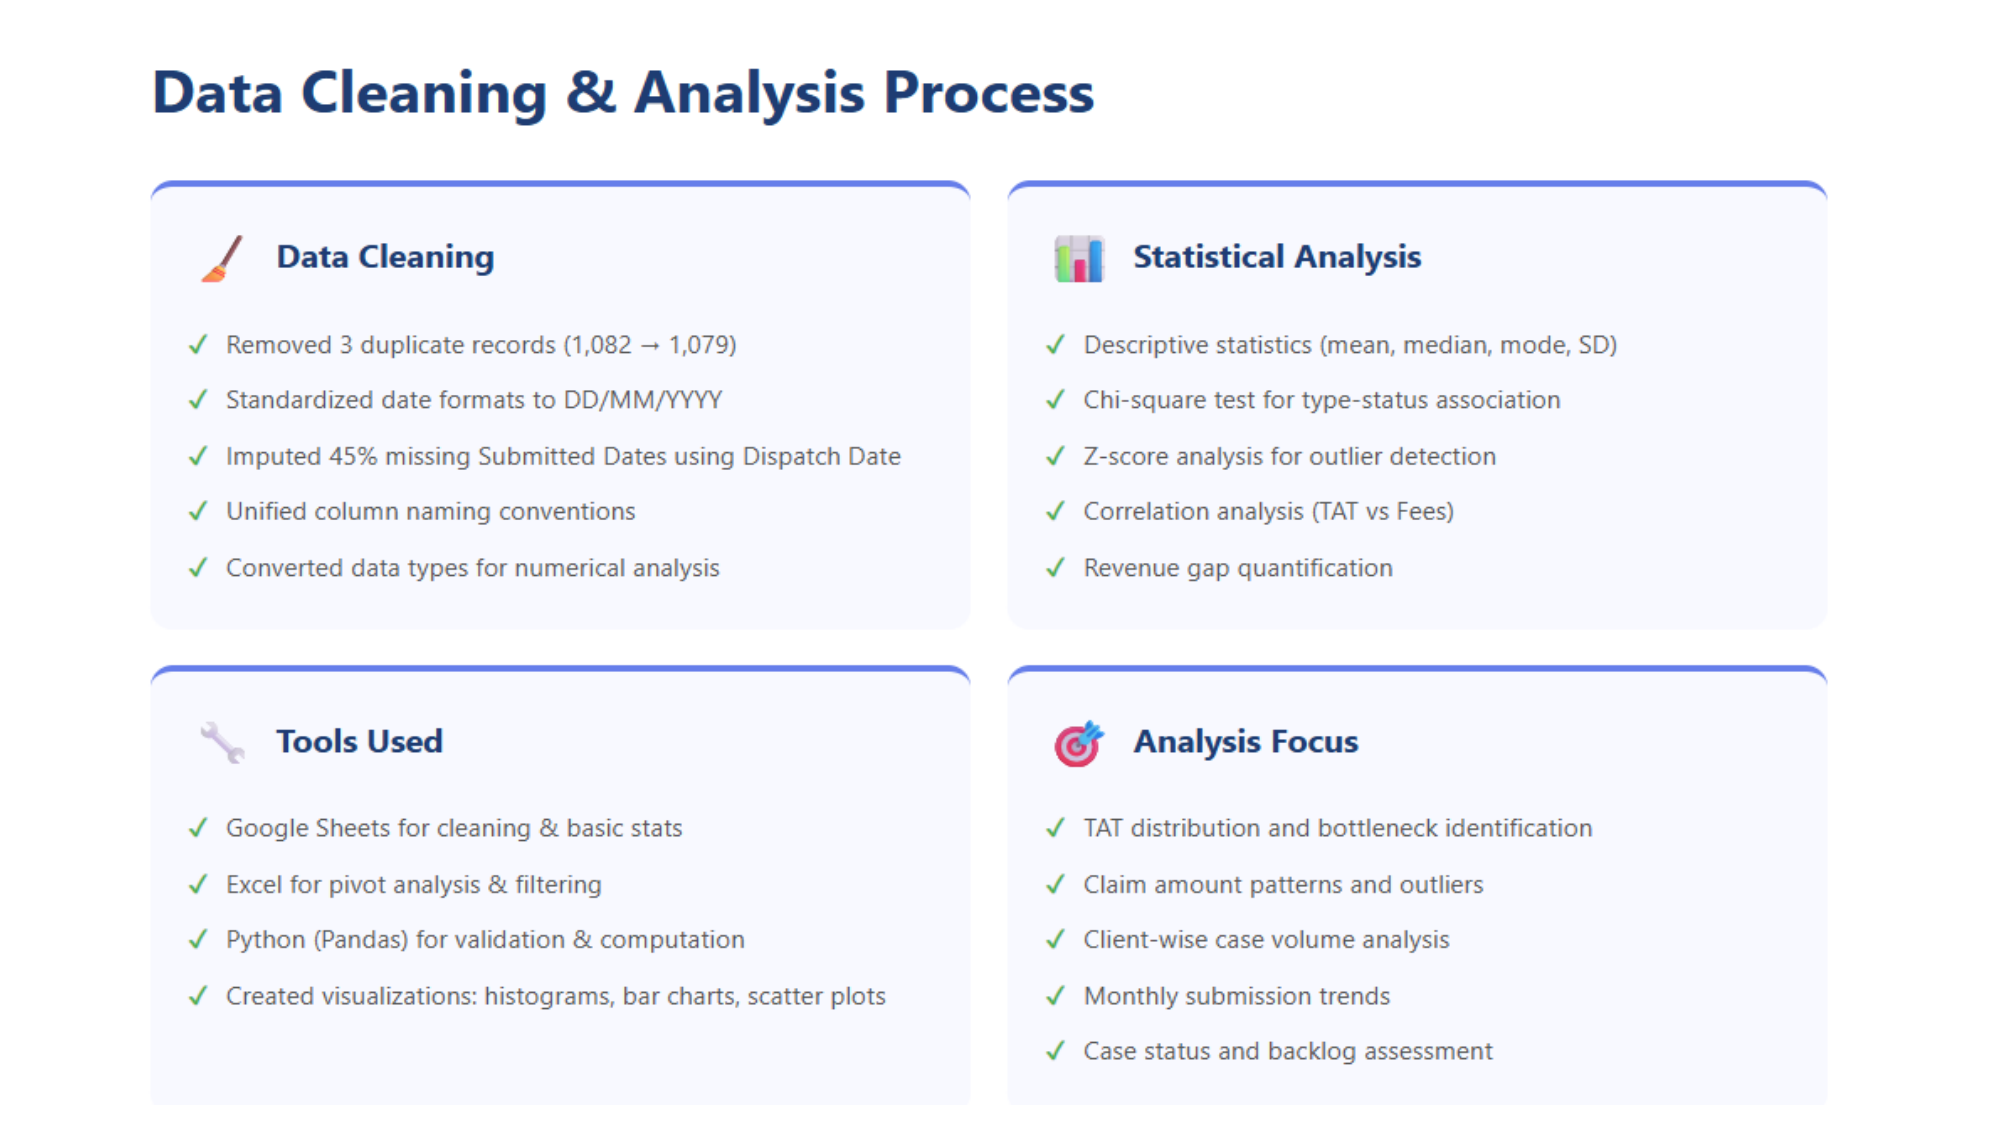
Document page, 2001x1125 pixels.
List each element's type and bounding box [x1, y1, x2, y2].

picture [118, 31, 1875, 1106]
